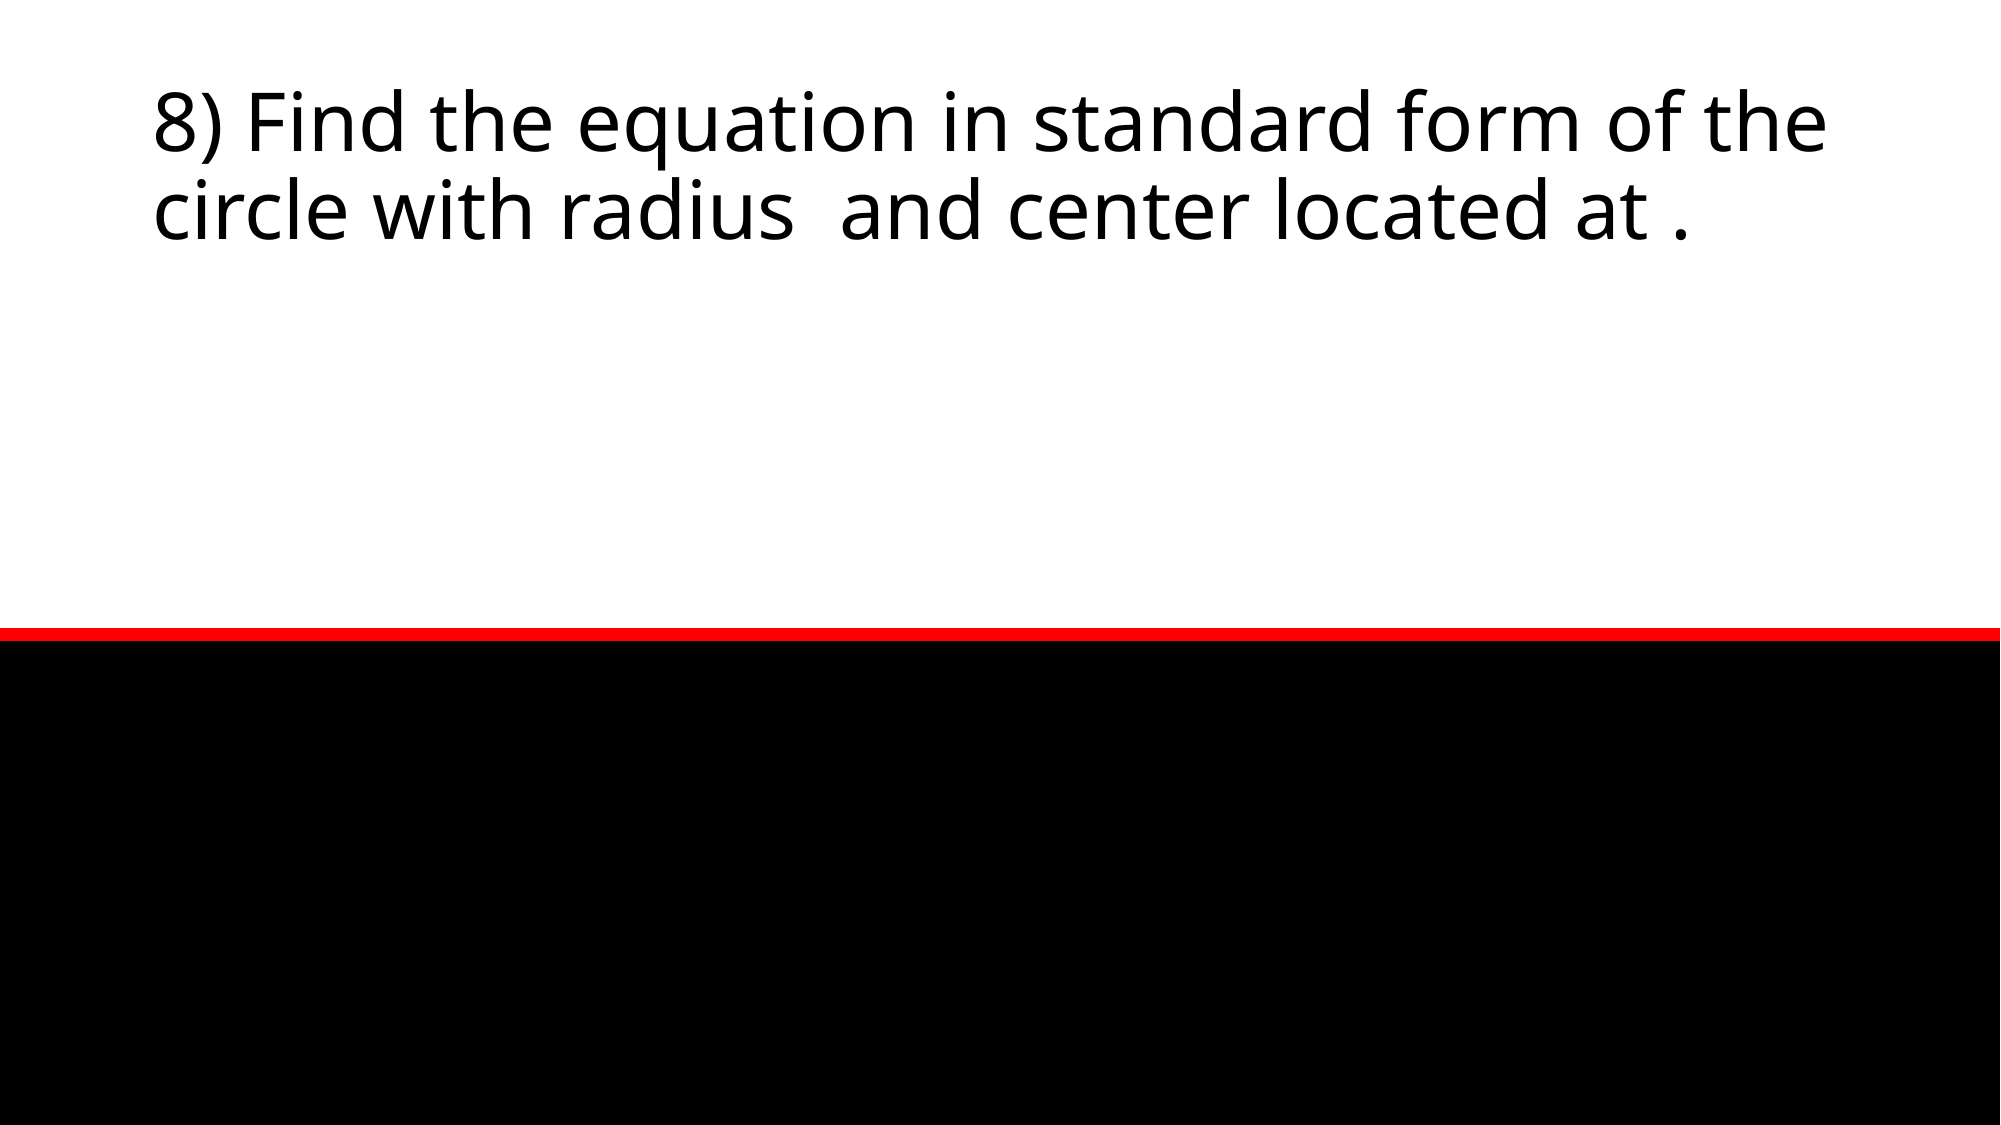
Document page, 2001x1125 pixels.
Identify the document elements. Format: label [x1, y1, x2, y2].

text_box [0, 641, 2000, 1125]
